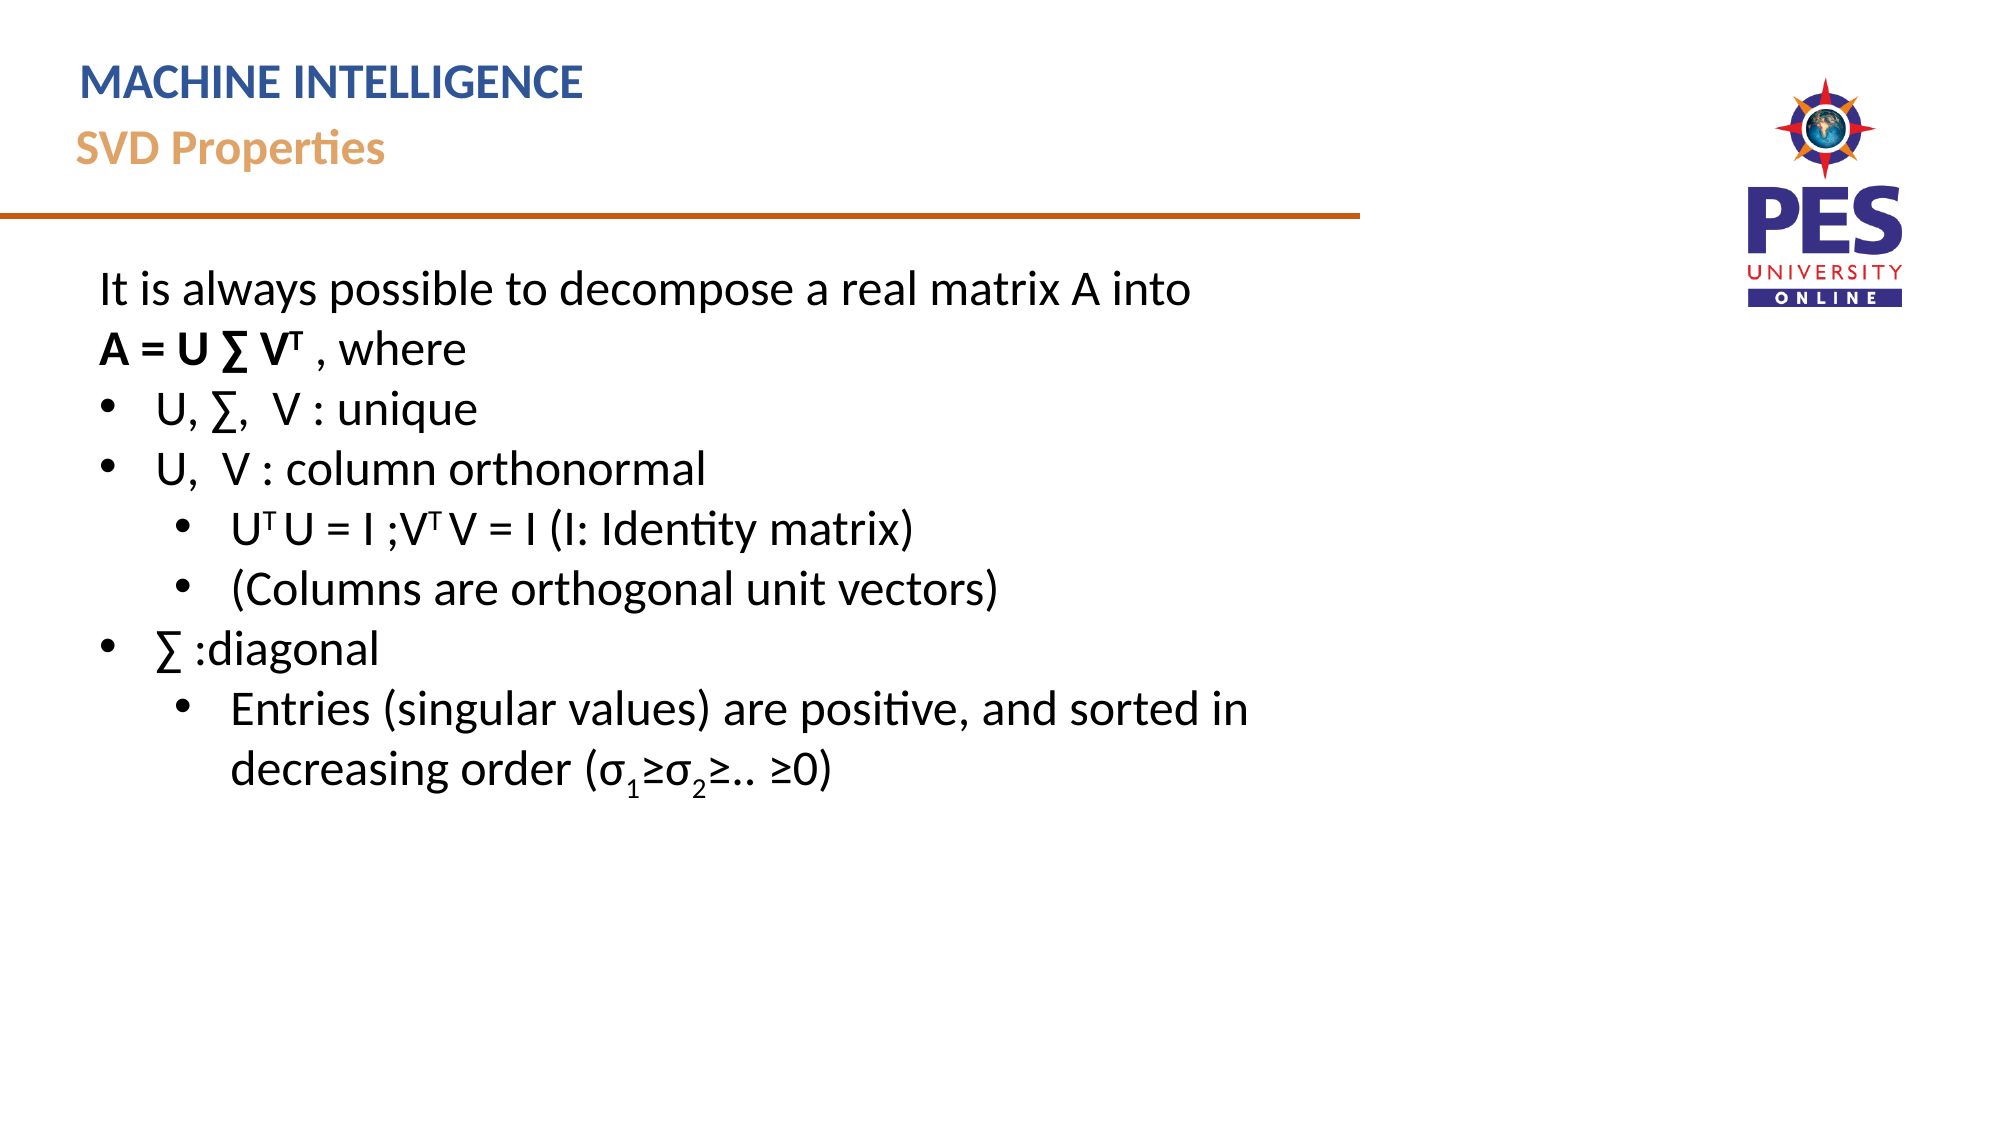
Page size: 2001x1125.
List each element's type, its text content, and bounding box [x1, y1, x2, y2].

picture [1748, 76, 1902, 307]
text_box MACHINE INTELLIGENCE [64, 41, 1295, 117]
text_box It is always possible to decompose a real matrix A into A = U ∑ VT , where U, ∑, V : unique U, V : column orthonormal UT U = I ;VT V = I (I: Identity matrix) (Columns are orthogonal unit vectors) ∑ :diagonal Entries (singular values) are positive, and sorted in decreasing order (σ1≥σ2≥.. ≥0) [84, 248, 1361, 1052]
text_box SVD Properties [60, 106, 1374, 182]
